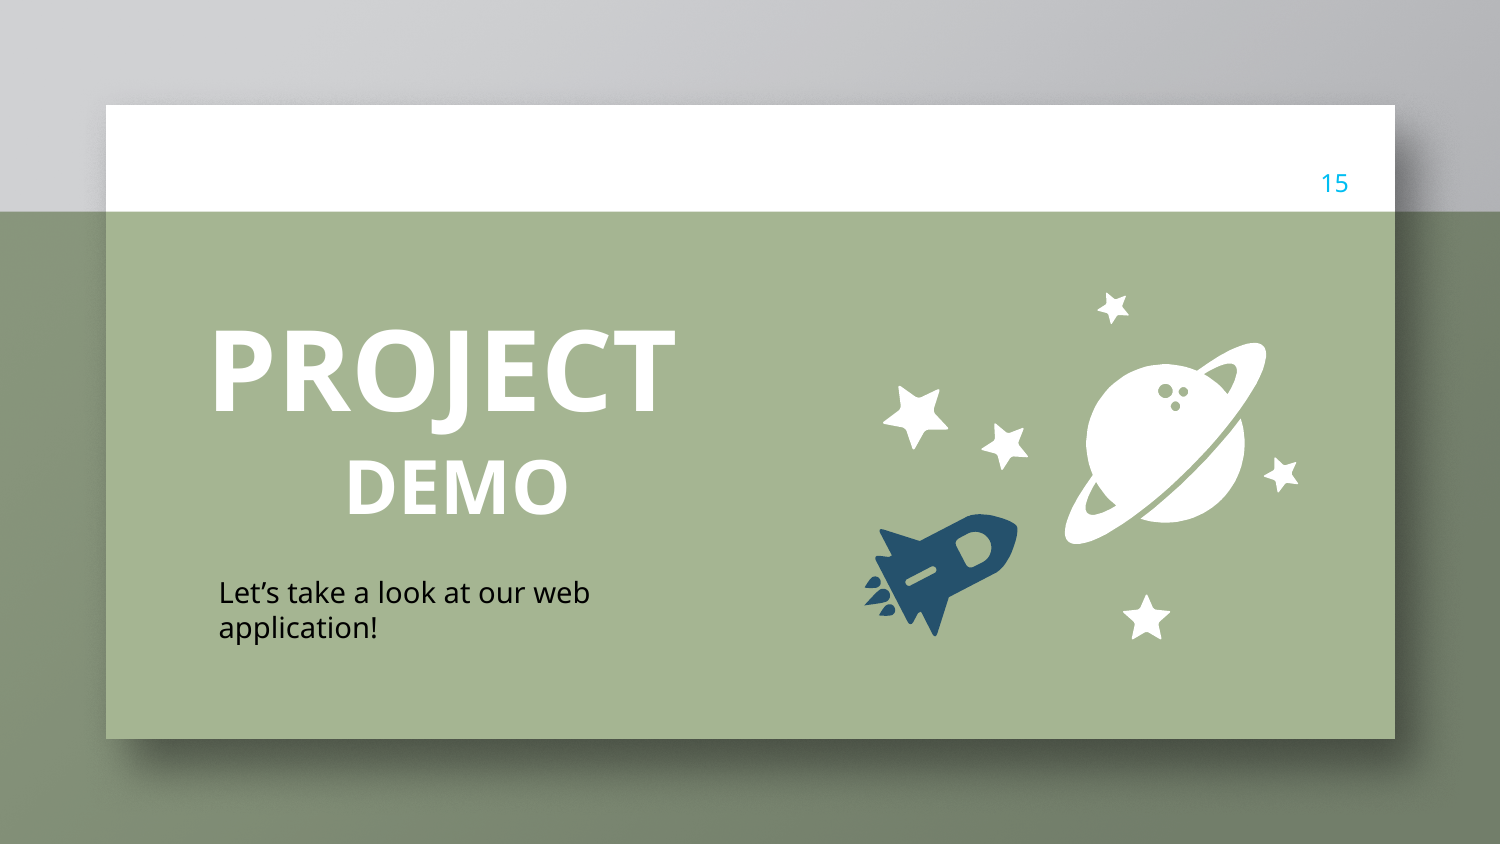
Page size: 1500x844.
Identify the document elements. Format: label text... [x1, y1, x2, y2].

title DEMO [328, 424, 956, 554]
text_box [1064, 342, 1267, 545]
text_box [883, 385, 949, 450]
slide_number 15 [1273, 106, 1364, 217]
subtitle Let’s take a look at our web application! [203, 559, 744, 689]
text_box [1123, 594, 1171, 640]
text_box [1097, 292, 1129, 325]
title PROJECT [191, 193, 820, 450]
text_box [1271, 457, 1299, 493]
text_box [981, 423, 1028, 470]
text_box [870, 500, 1005, 635]
picture [0, 0, 1500, 844]
